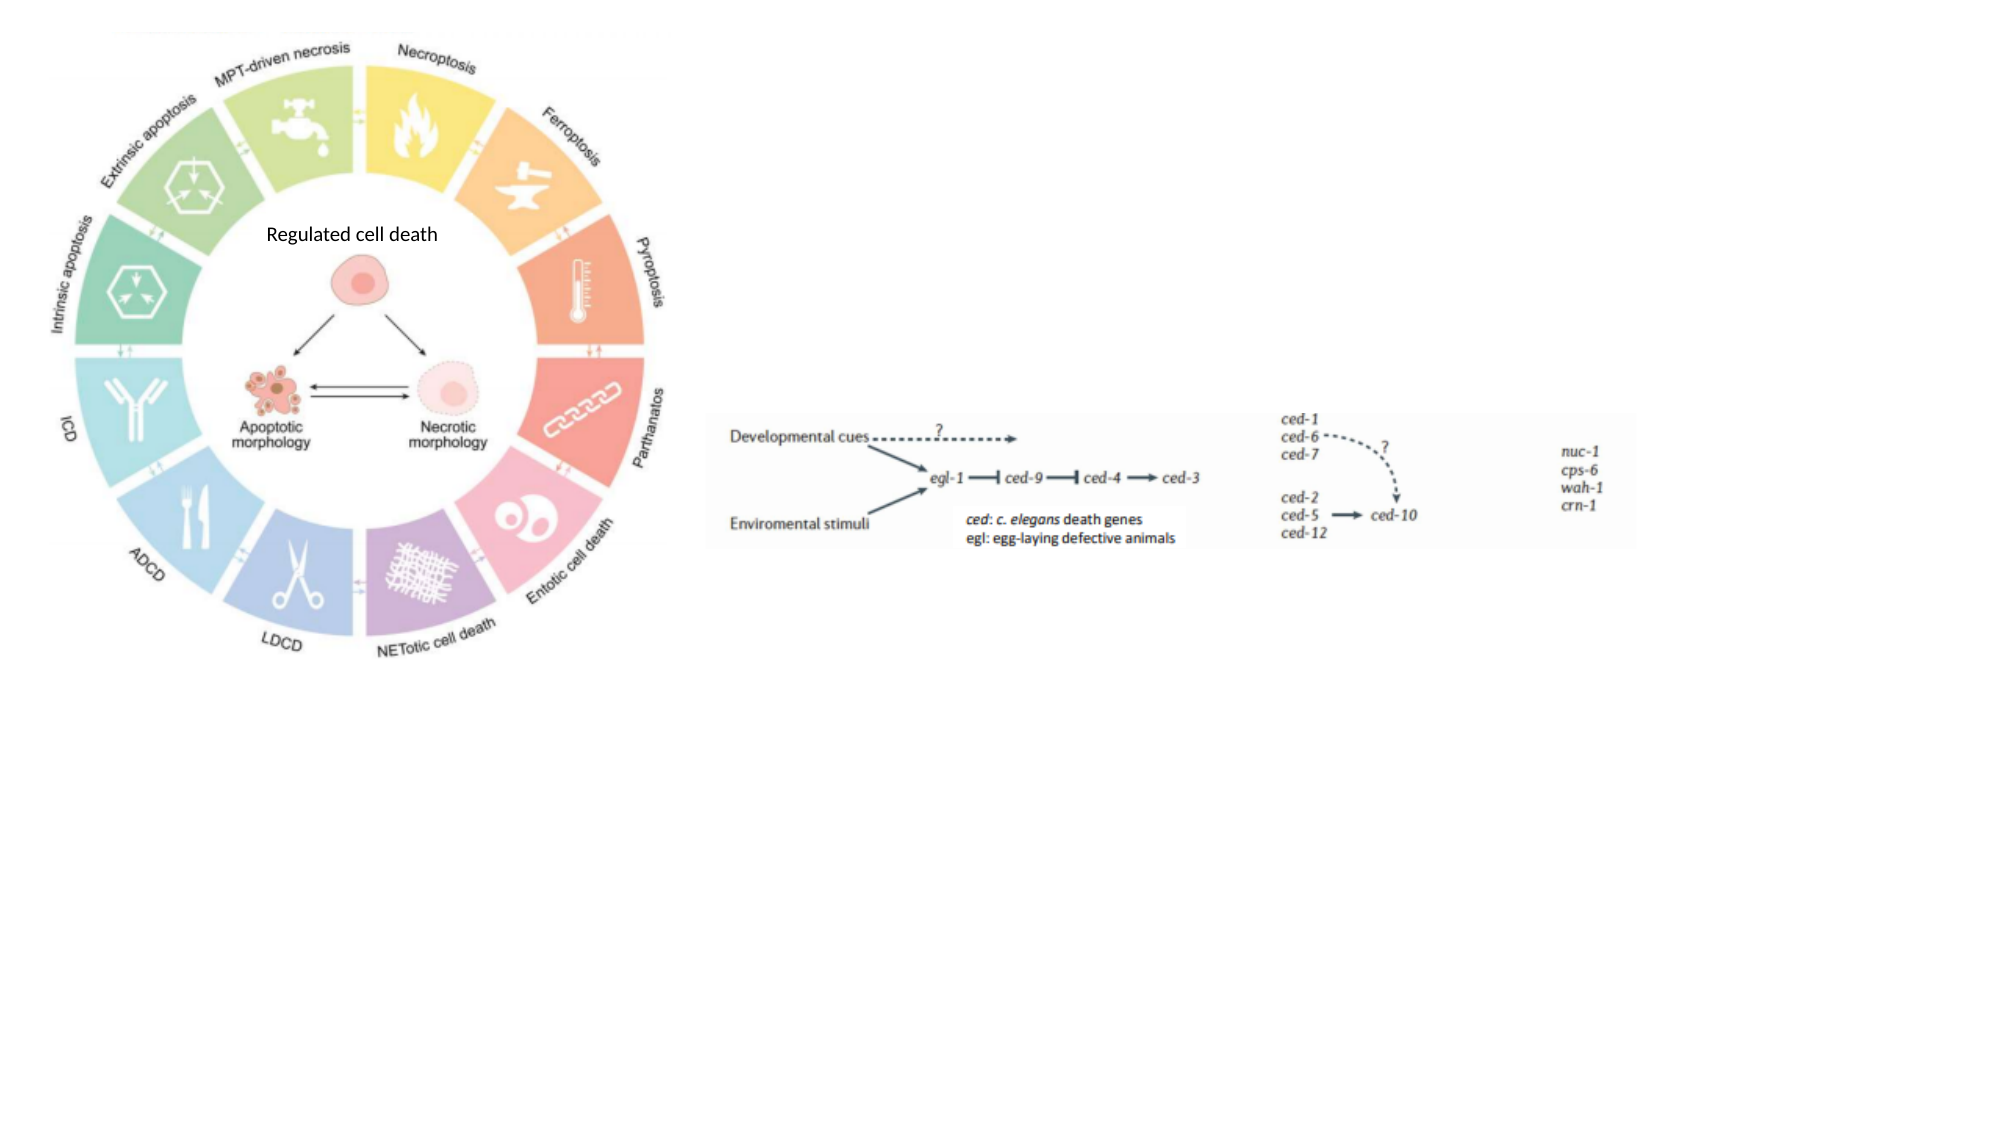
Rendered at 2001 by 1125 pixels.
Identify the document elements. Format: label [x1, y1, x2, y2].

picture [705, 413, 1637, 549]
picture [34, 31, 671, 673]
